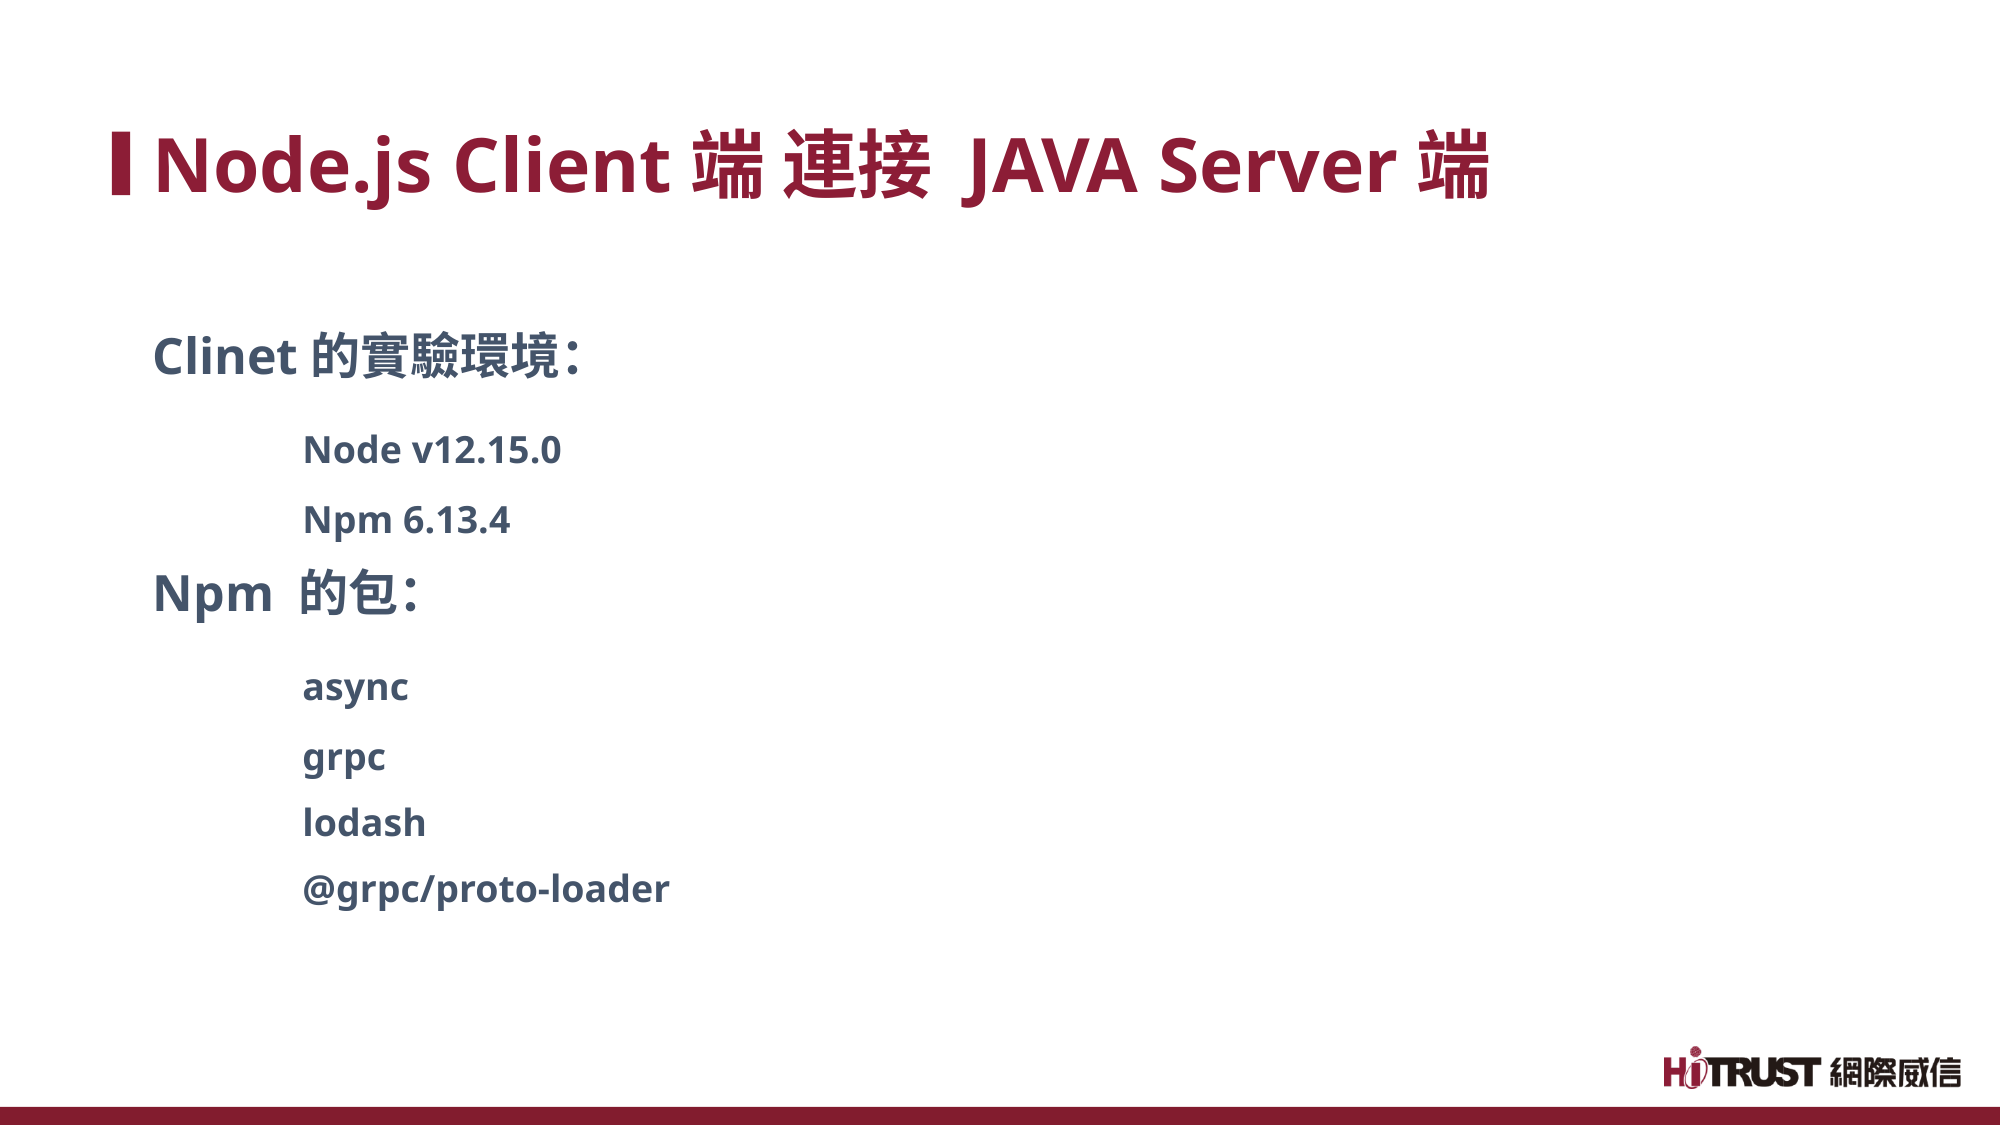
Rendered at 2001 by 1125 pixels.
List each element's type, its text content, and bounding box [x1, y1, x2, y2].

picture [1664, 1046, 1961, 1089]
list Clinet的實驗環境： Node v12.15.0 Npm 6.13.4 Npm 的包： async grpc lodash @grpc/proto-loader [137, 316, 1863, 1014]
title Node.js Client端 連接 JAVA Server端 [137, 59, 1863, 278]
